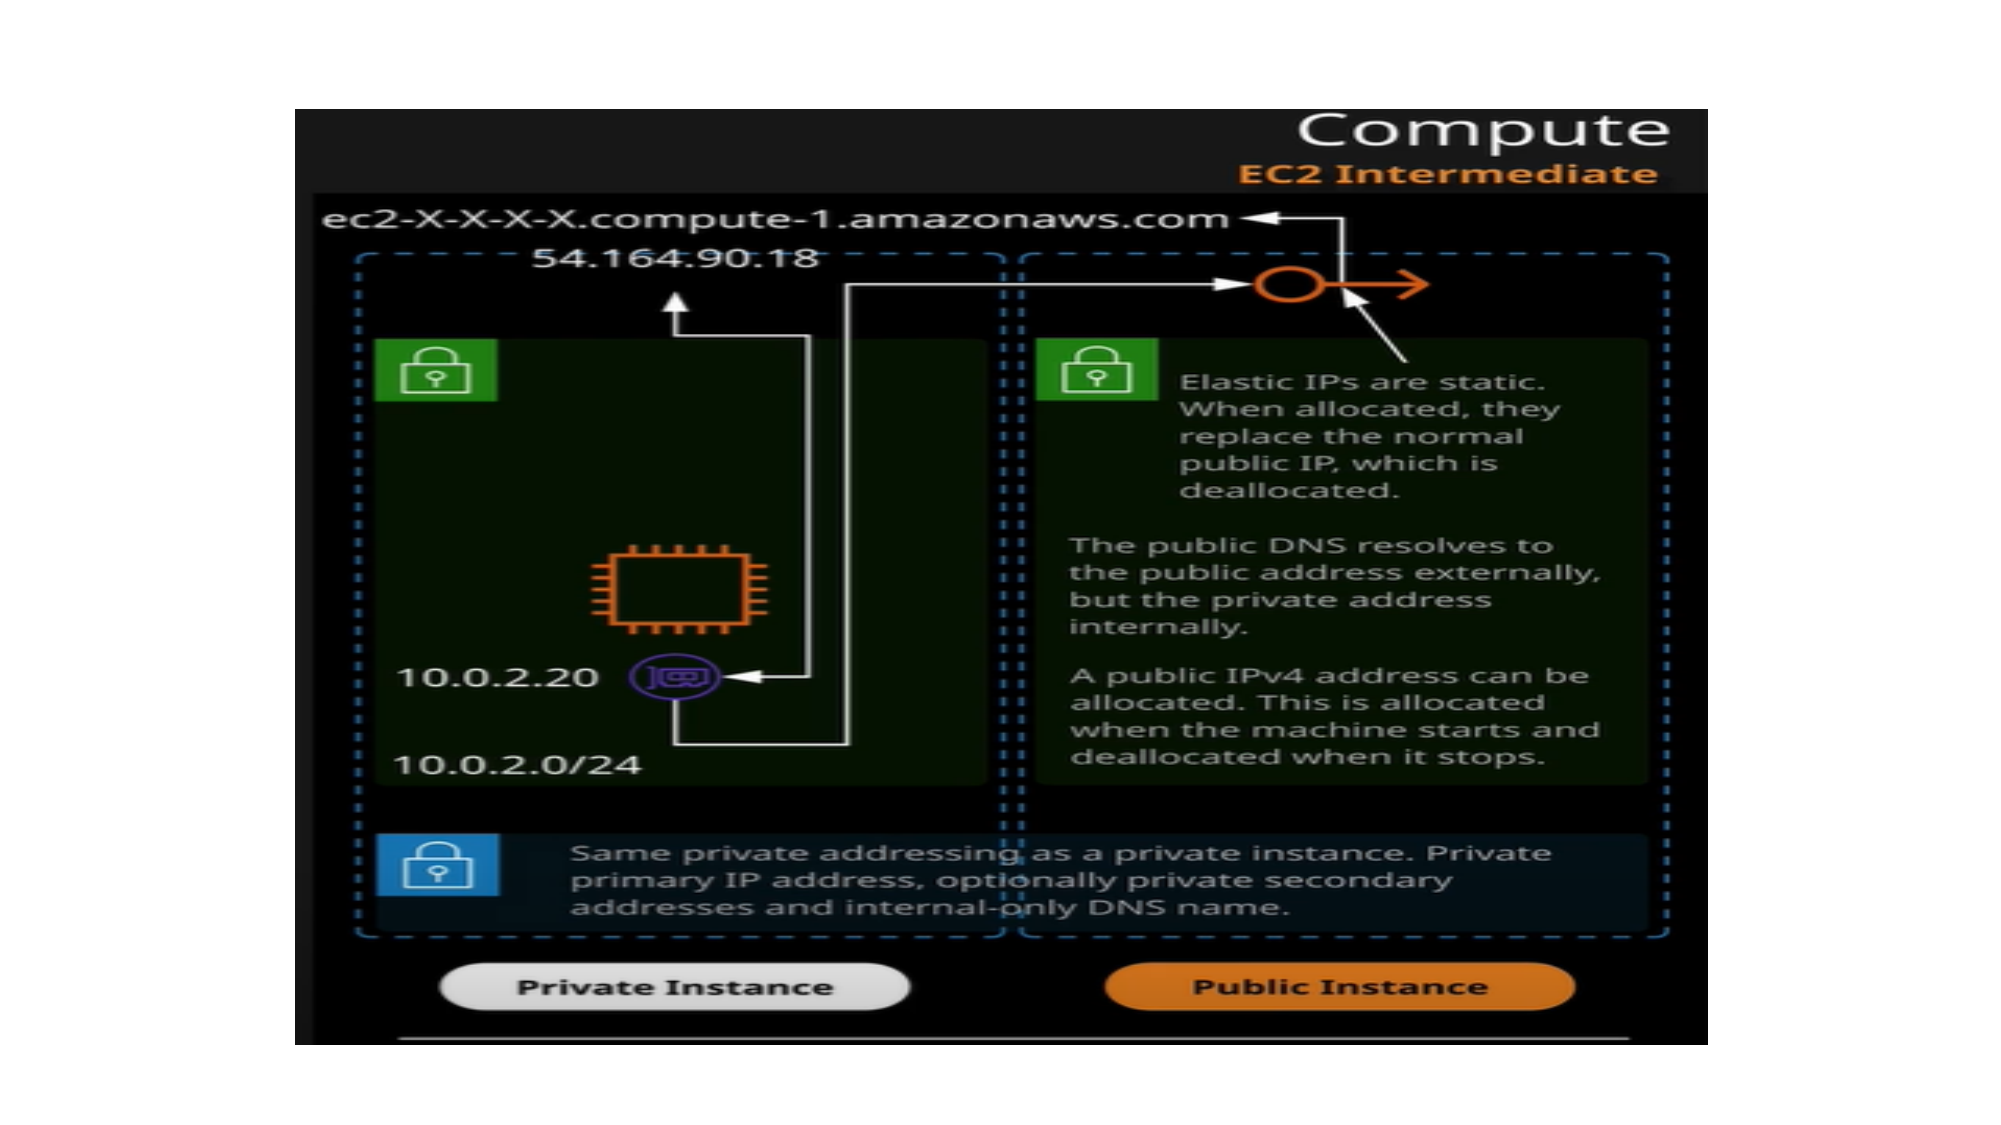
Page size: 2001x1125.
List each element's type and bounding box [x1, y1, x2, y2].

picture [295, 109, 1708, 1046]
